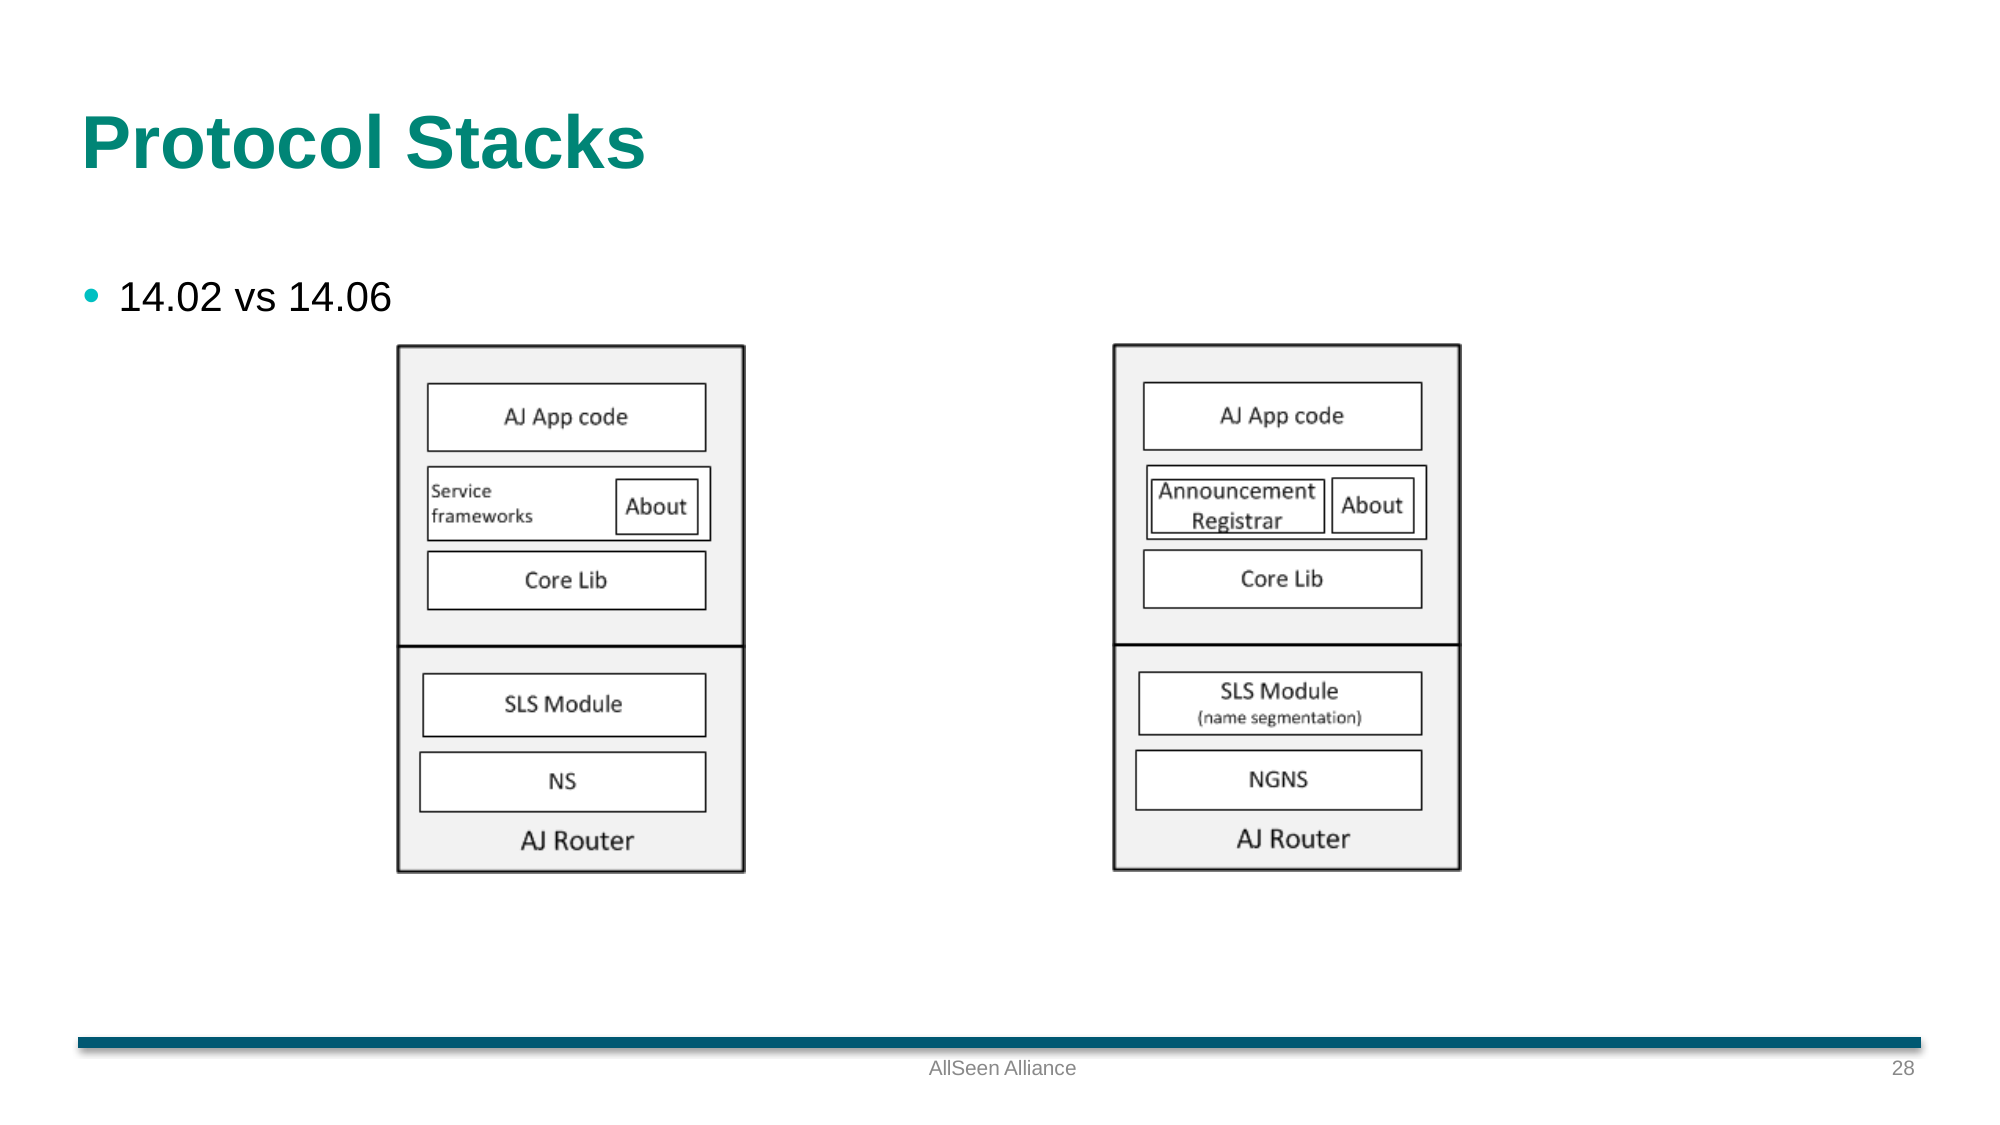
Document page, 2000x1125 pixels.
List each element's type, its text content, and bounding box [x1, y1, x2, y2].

picture [396, 344, 746, 874]
title Protocol Stacks [73, 28, 1918, 194]
list 14.02 vs 14.06 [75, 262, 1916, 997]
picture [1112, 343, 1462, 872]
